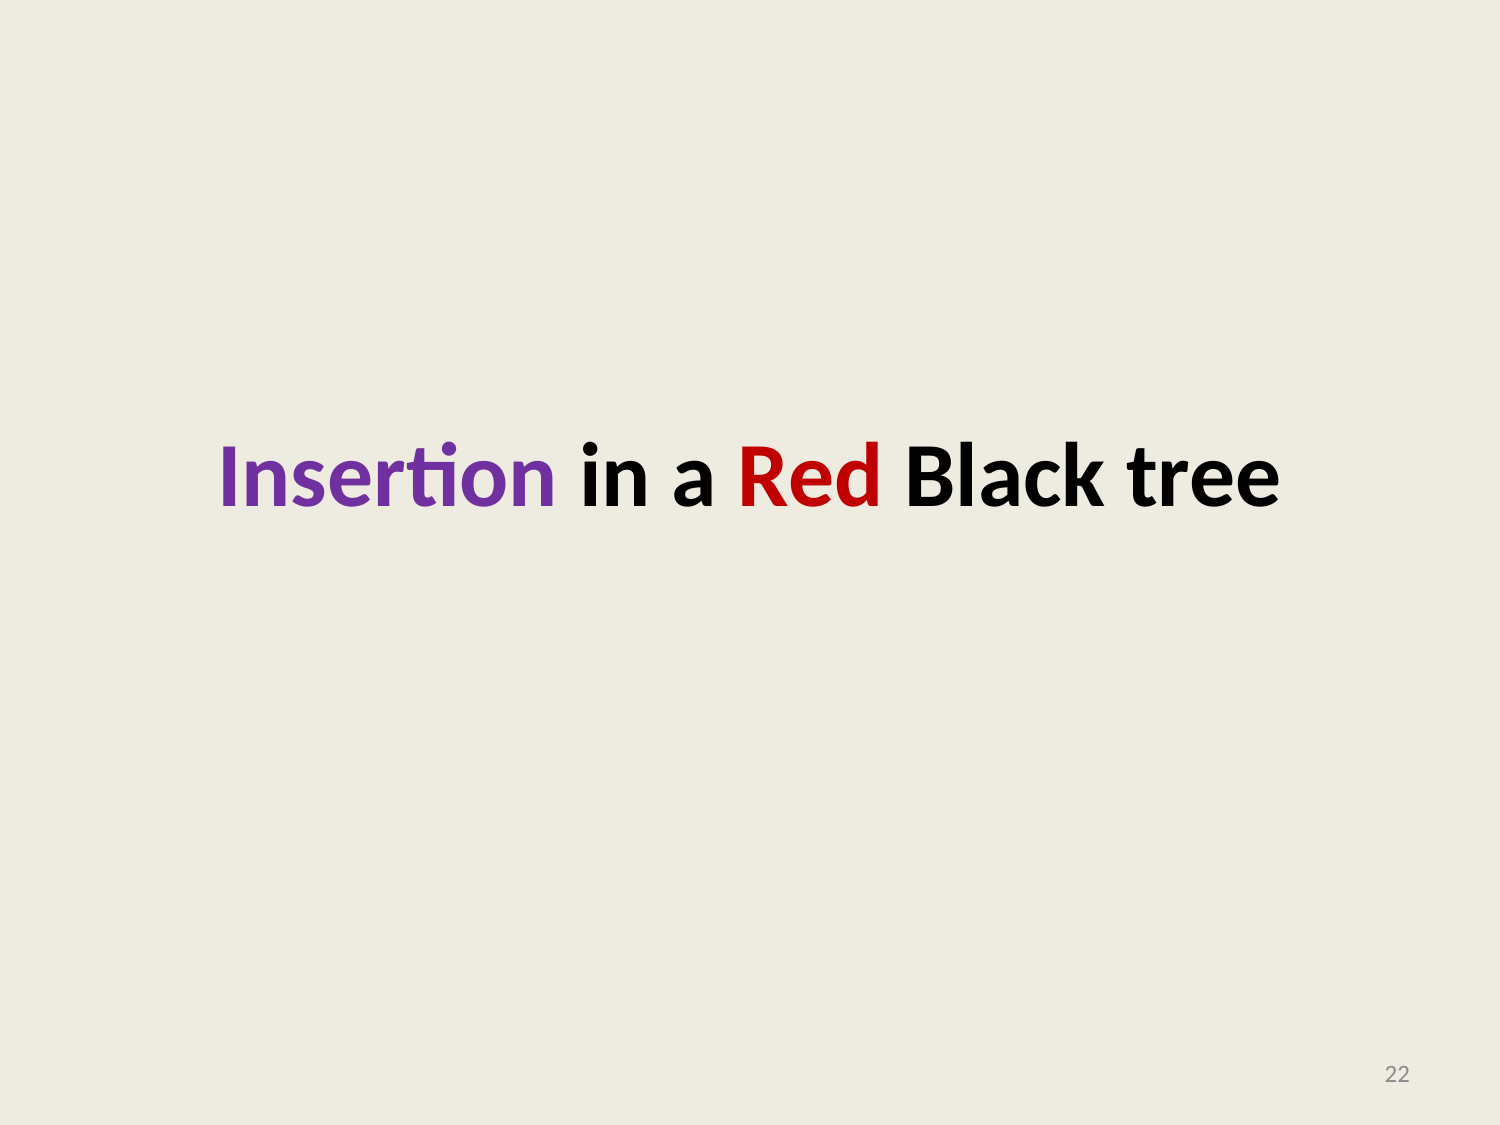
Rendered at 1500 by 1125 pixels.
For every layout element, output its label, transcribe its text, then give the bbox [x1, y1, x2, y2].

slide_number 22 [1074, 1042, 1425, 1103]
title Insertion in a Red Black tree [112, 349, 1388, 591]
